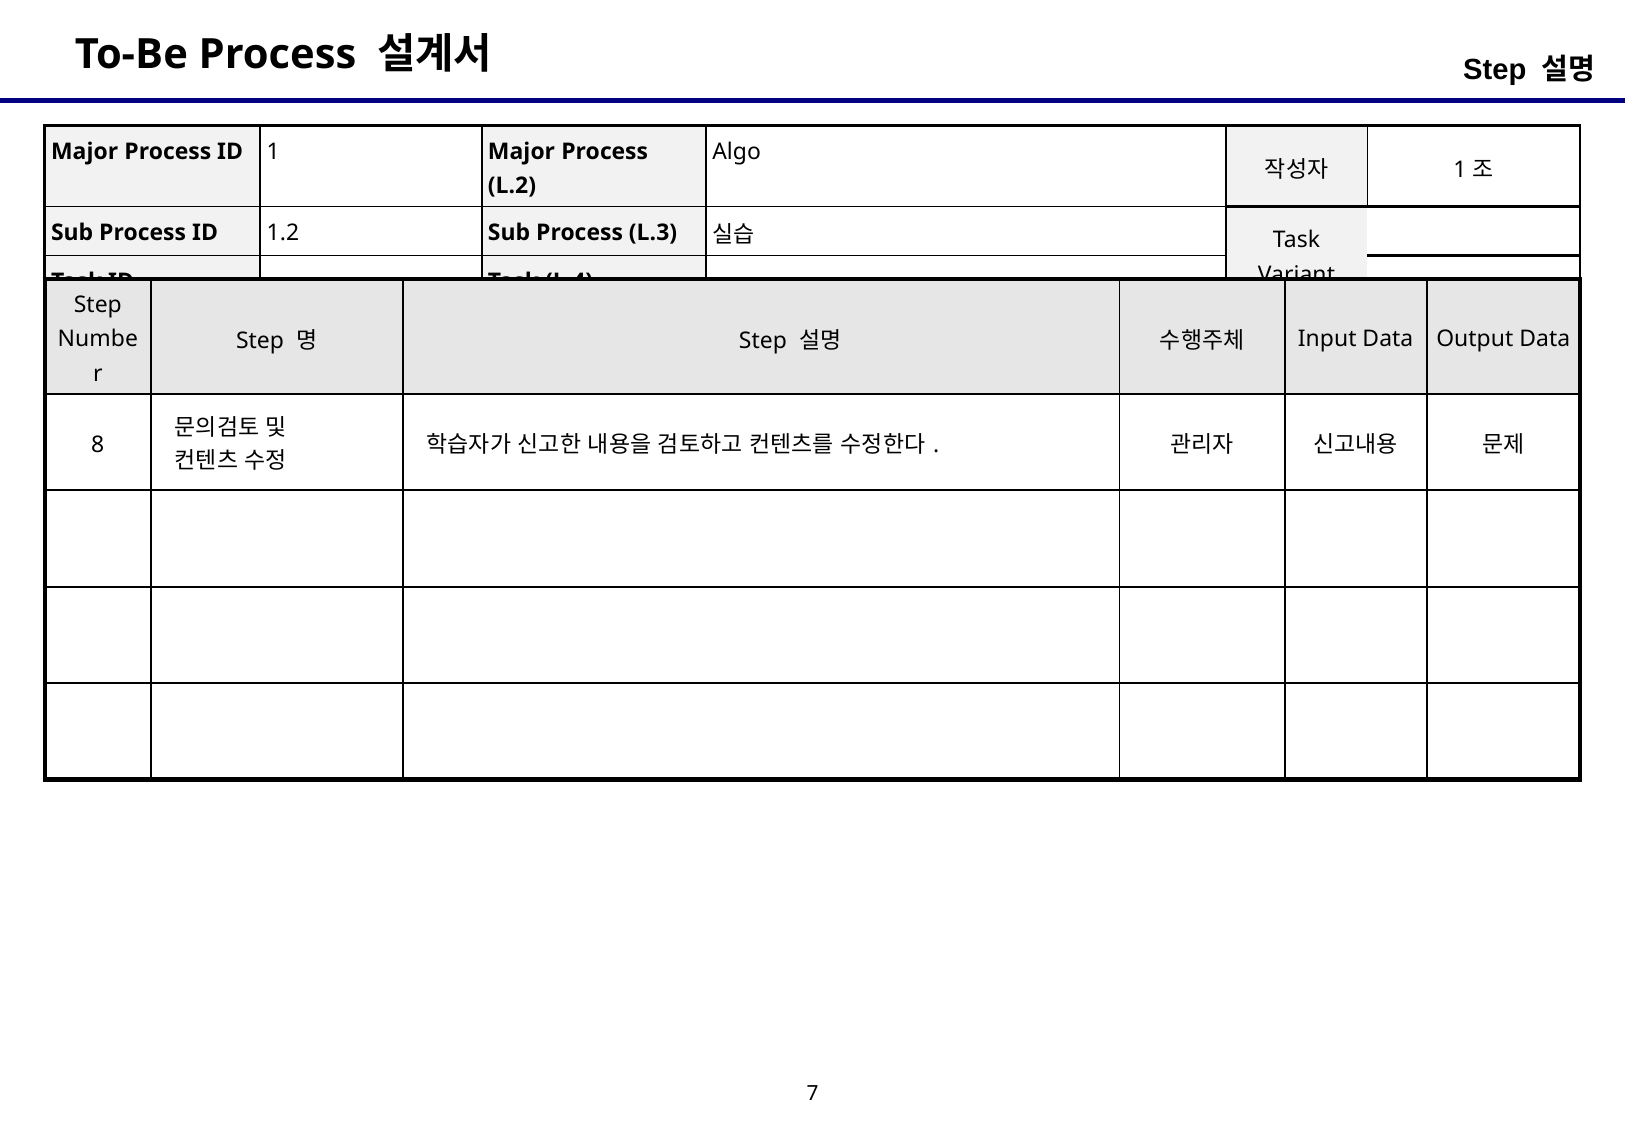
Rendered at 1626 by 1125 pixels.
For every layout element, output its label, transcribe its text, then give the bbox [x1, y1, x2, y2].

table_cell 학습자가 신고한 내용을 검토하고 컨텐츠를 수정한다. [404, 395, 1119, 489]
table_header Output Data [1428, 281, 1578, 393]
table_cell [404, 491, 1119, 586]
table_cell Sub Process (L.3) [483, 207, 705, 255]
table_cell [1428, 491, 1578, 586]
table_cell [1286, 684, 1426, 777]
table_cell [1428, 684, 1578, 777]
table_cell [152, 684, 402, 777]
table_cell [47, 588, 150, 682]
table_cell - [261, 256, 481, 277]
table_cell [1286, 491, 1426, 586]
table_header 1조 [1368, 127, 1579, 205]
table_cell [47, 684, 150, 777]
table_cell 실습 [707, 207, 1225, 255]
table_cell Task (L.4) [483, 256, 705, 277]
table_cell [1286, 588, 1426, 682]
table_cell [1120, 588, 1284, 682]
table_cell 신고내용 [1286, 395, 1426, 489]
table_cell 1.2 [261, 207, 481, 255]
table_header Step 명 [152, 281, 402, 393]
table_cell - [707, 256, 1225, 277]
table_cell [152, 588, 402, 682]
table_header Major Process (L.2) [483, 127, 705, 206]
table_cell Sub Process ID [46, 207, 259, 255]
table_cell [47, 491, 150, 586]
list Step 설명 [1107, 42, 1604, 102]
table_header Input Data [1286, 281, 1426, 393]
table_cell [1120, 491, 1284, 586]
table_header Step 설명 [404, 281, 1119, 393]
table_cell [1367, 208, 1579, 254]
table_cell [404, 684, 1119, 777]
table_cell [1120, 684, 1284, 777]
table_cell Task Variant [1227, 208, 1367, 277]
table_header 수행주체 [1120, 281, 1284, 393]
table_cell 문제 [1428, 395, 1578, 489]
table_header Algo [707, 127, 1225, 206]
table_header Major Process ID [46, 127, 259, 206]
table_cell [1367, 257, 1579, 277]
table_cell Task ID [46, 256, 259, 277]
table_header 작성자 [1227, 127, 1367, 205]
table_cell 관리자 [1120, 395, 1284, 489]
table_cell [404, 588, 1119, 682]
table_cell 8 [47, 395, 150, 489]
table_cell [1428, 588, 1578, 682]
table_cell [152, 491, 402, 586]
table_header Step Number [47, 281, 150, 393]
table_header 1 [261, 127, 481, 206]
table_cell 문의검토 및 컨텐츠 수정 [152, 395, 402, 489]
